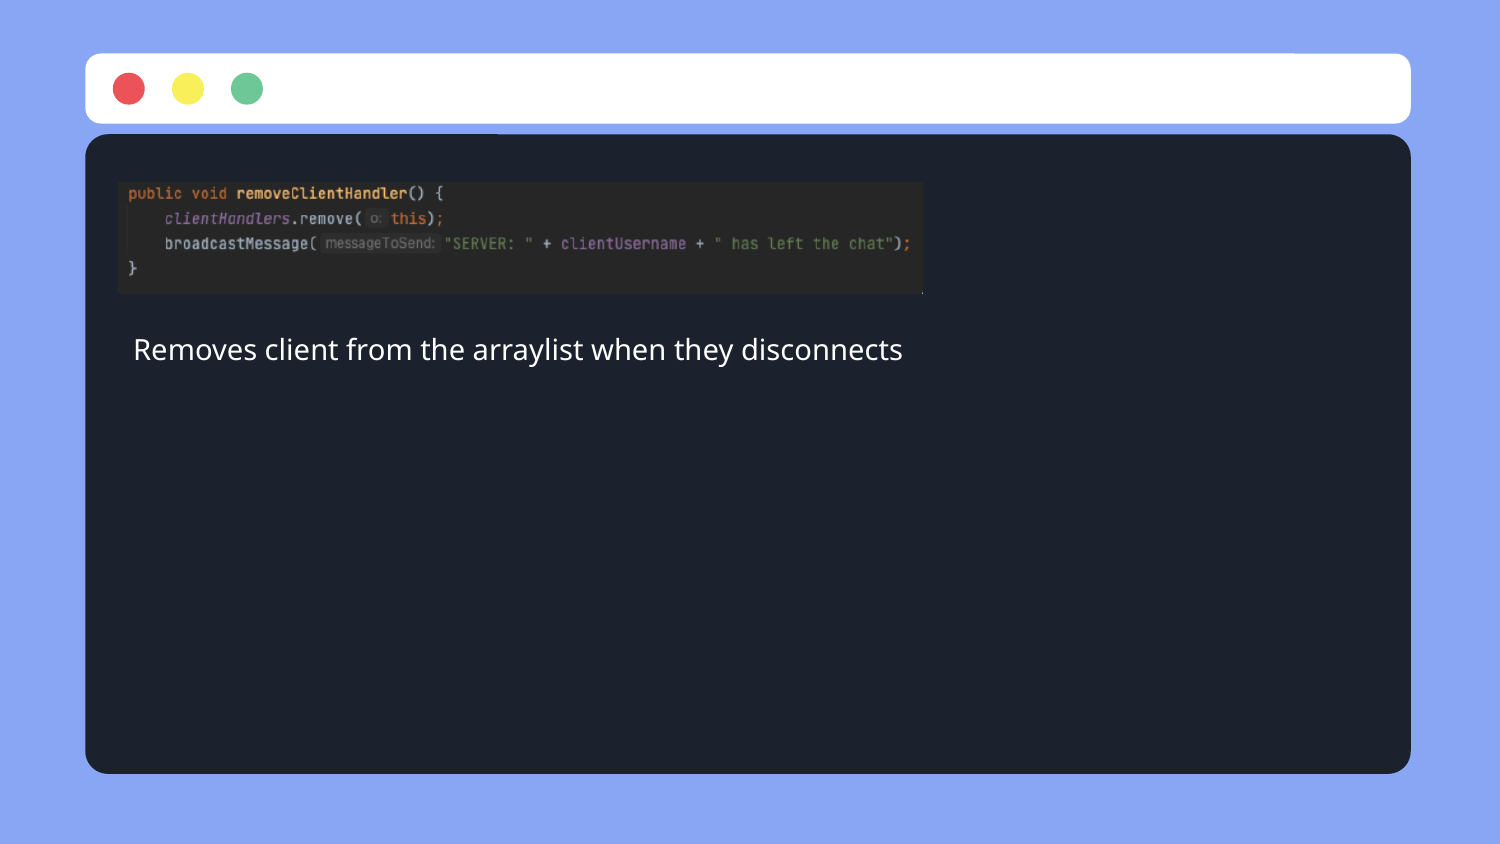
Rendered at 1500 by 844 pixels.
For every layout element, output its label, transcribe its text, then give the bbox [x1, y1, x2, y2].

text_box Removes client from the arraylist when they disconnects [118, 316, 1385, 381]
picture [117, 182, 923, 294]
